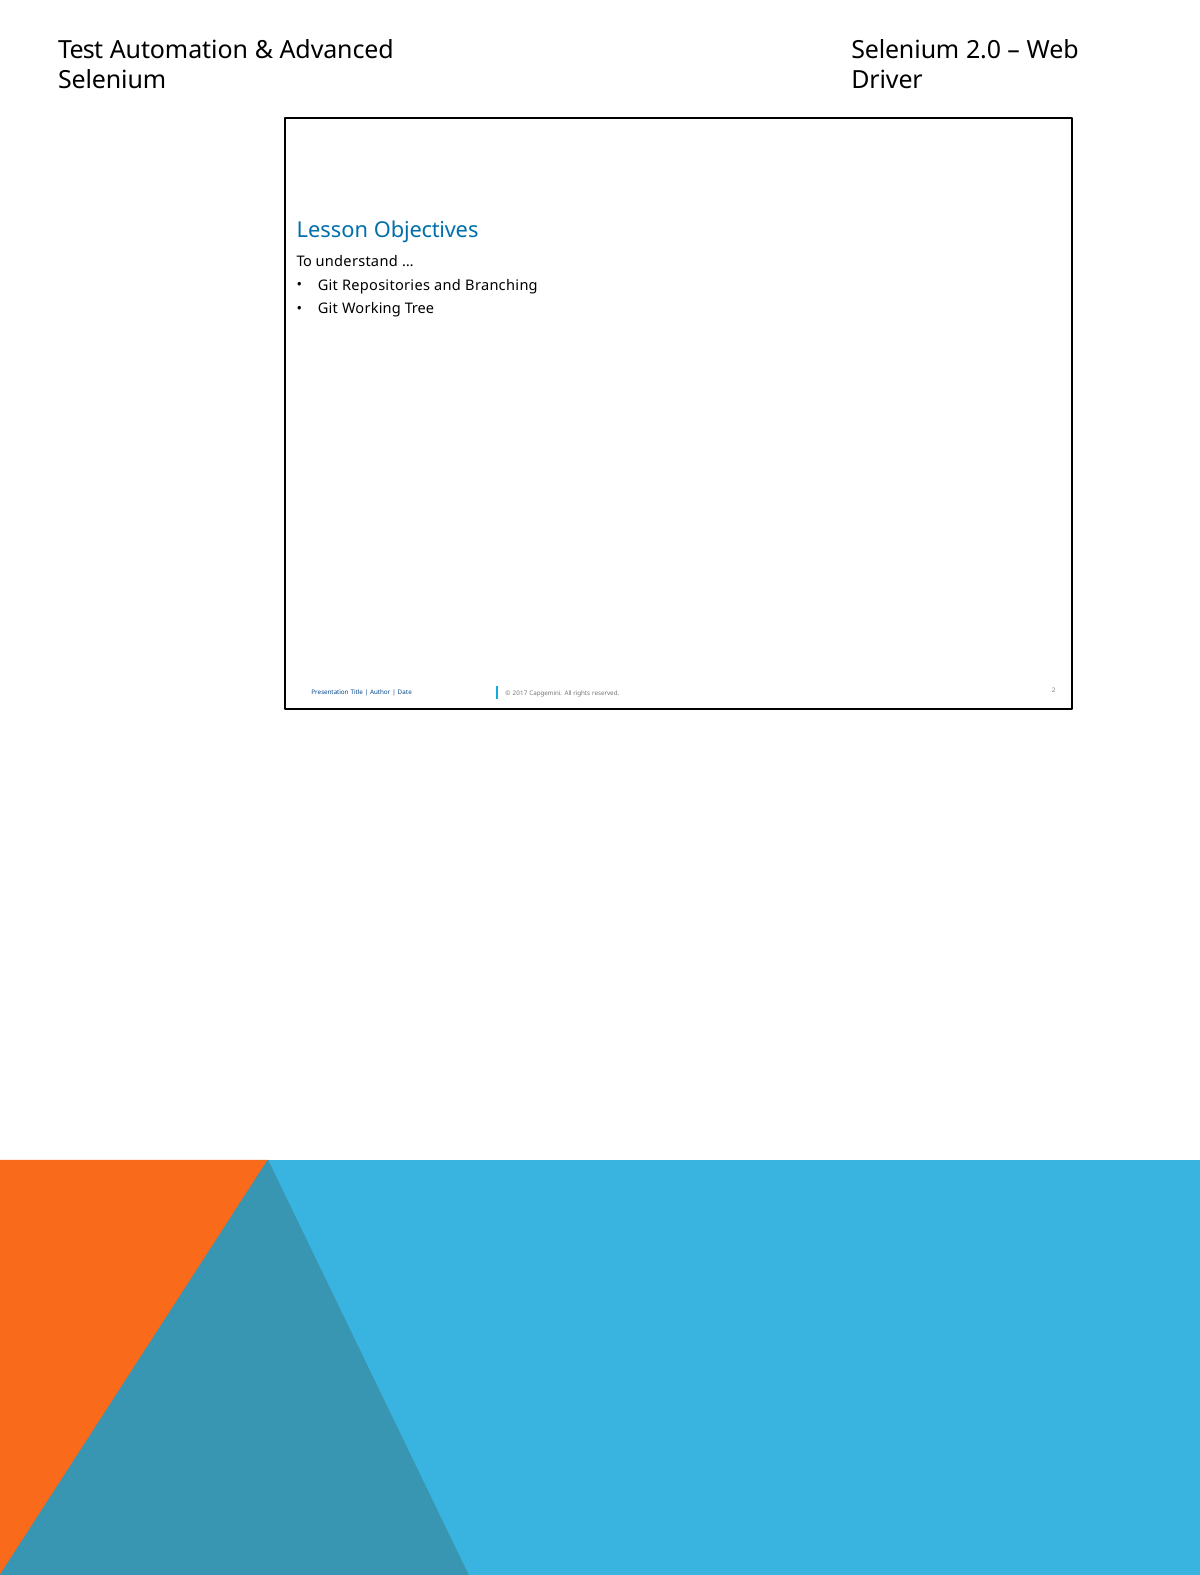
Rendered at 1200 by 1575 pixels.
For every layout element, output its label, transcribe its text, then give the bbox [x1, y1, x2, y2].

text_box Selenium 2.0 – Web Driver [849, 31, 1151, 94]
text_box Test Automation & Advanced Selenium [56, 31, 490, 94]
text_box [285, 118, 1073, 709]
